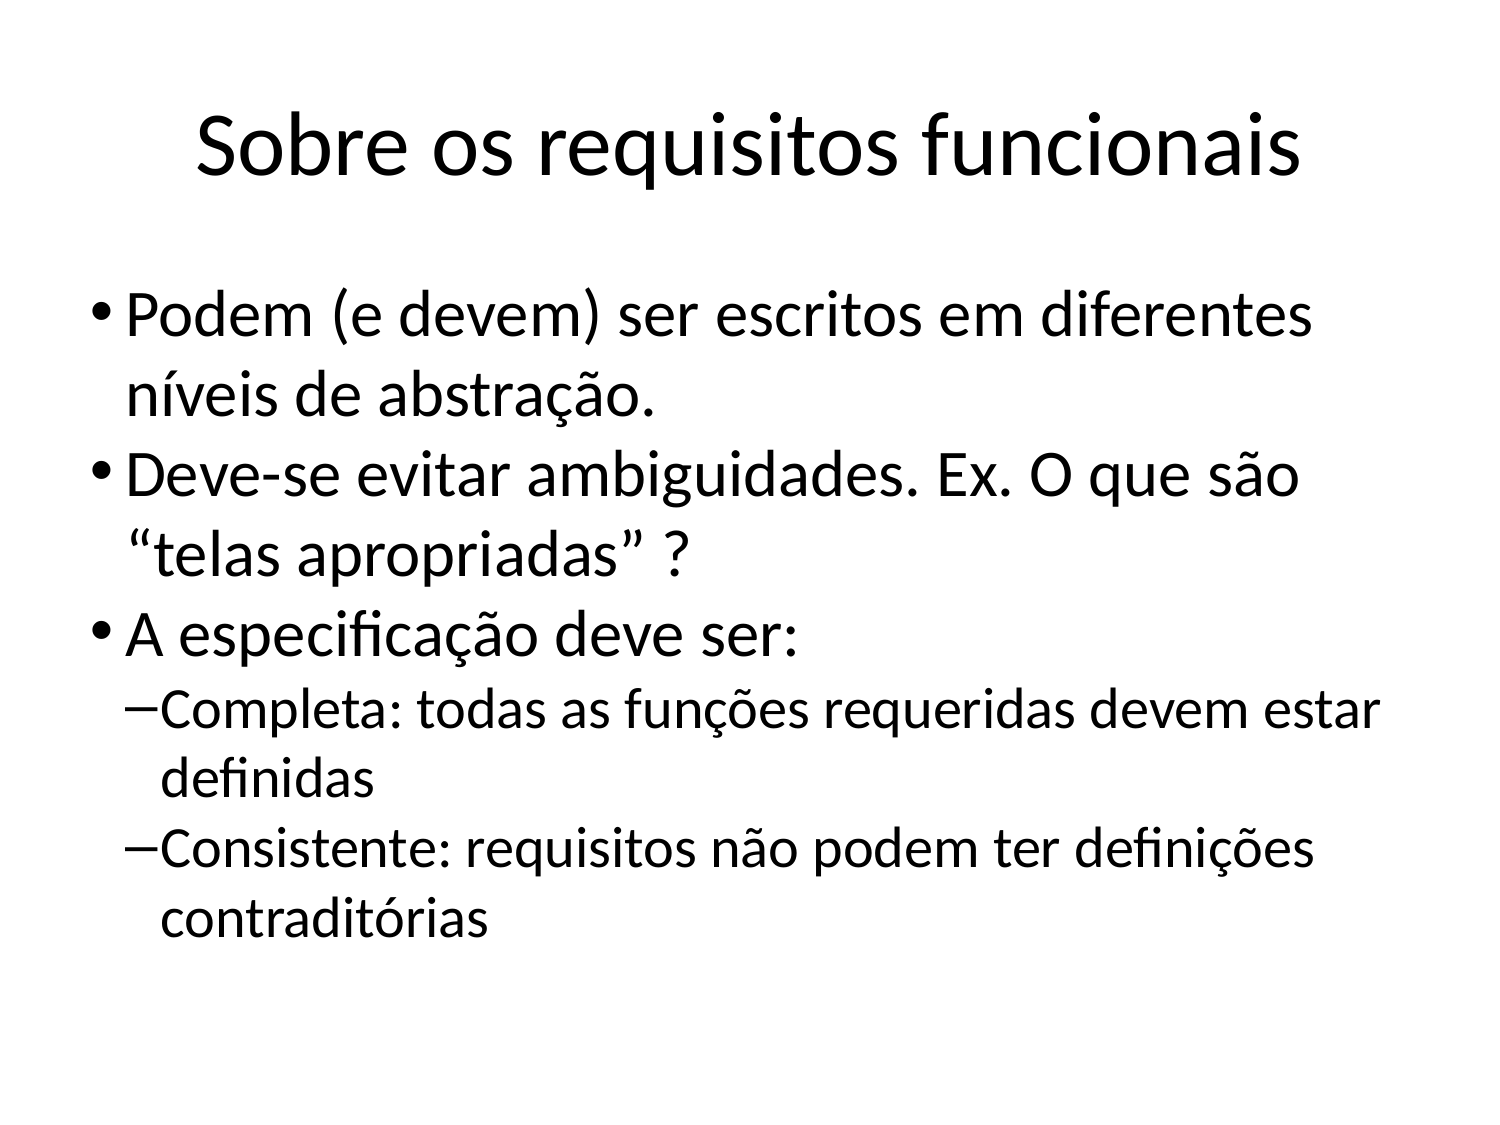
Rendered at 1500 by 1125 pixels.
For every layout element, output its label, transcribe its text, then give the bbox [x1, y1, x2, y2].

text_box Podem (e devem) ser escritos em diferentes níveis de abstração. Deve-se evitar ambiguidades. Ex. O que são “telas apropriadas” ? A especificação deve ser: Completa: todas as funções requeridas devem estar definidas Consistente: requisitos não podem ter definições contraditórias [75, 262, 1425, 1005]
text_box Sobre os requisitos funcionais [75, 45, 1425, 233]
